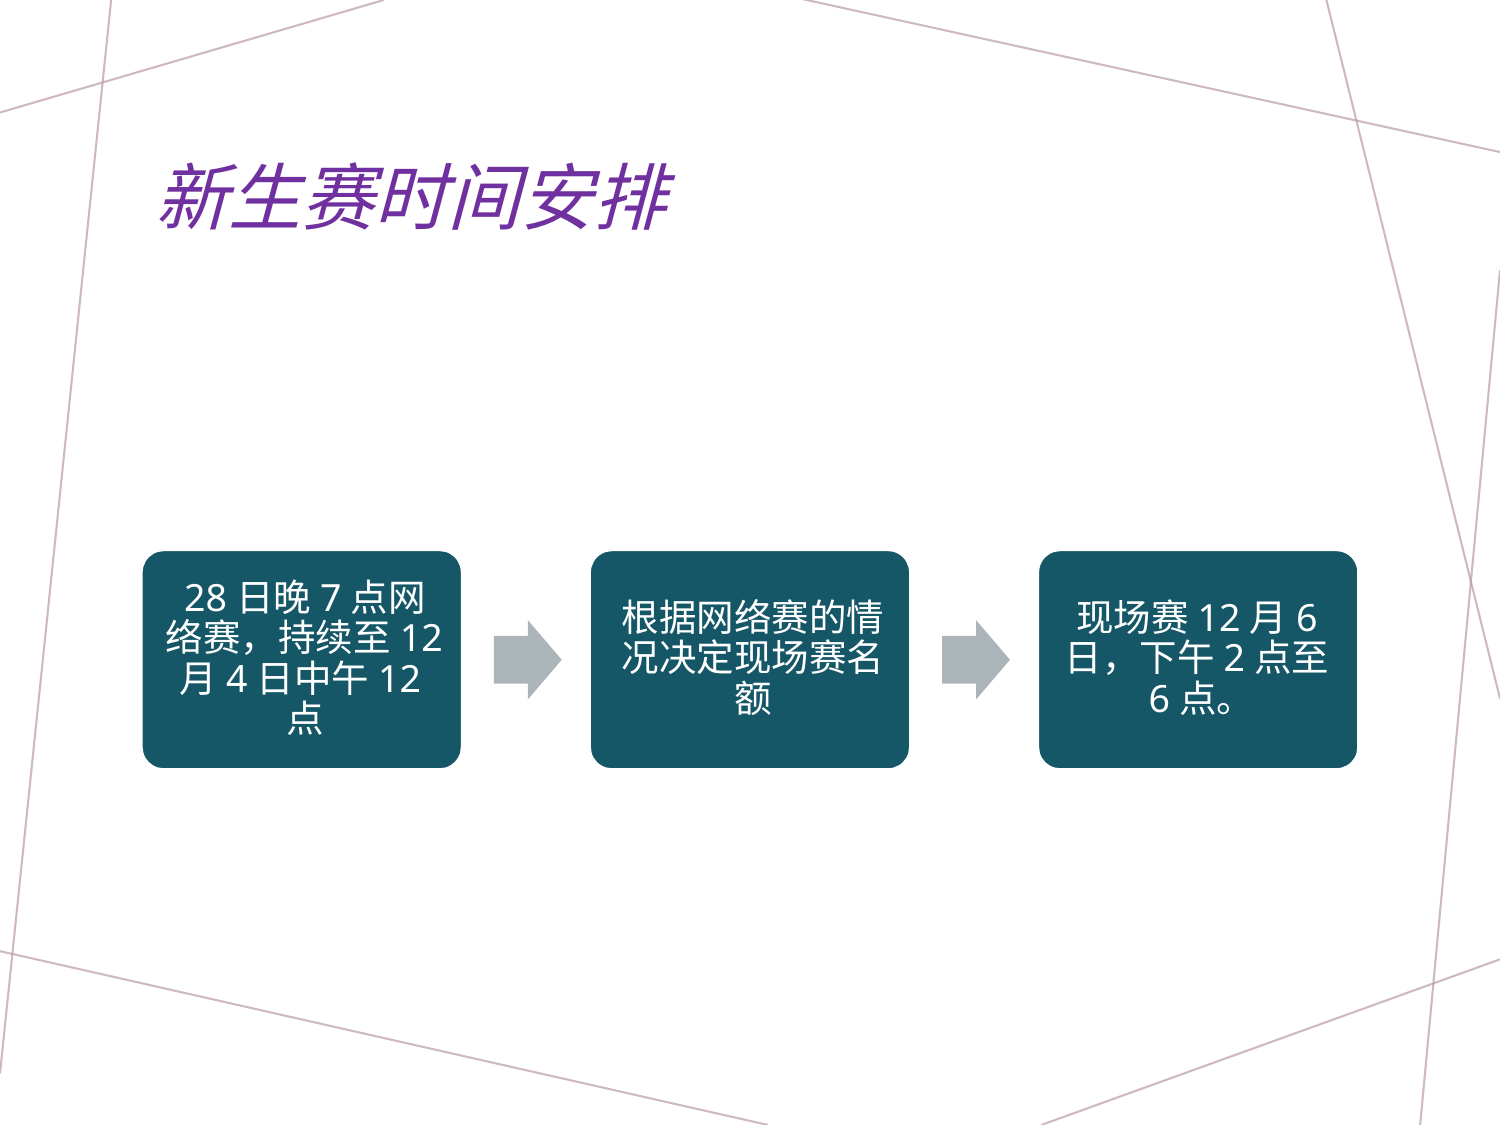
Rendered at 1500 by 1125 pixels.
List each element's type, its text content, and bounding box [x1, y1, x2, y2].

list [140, 329, 1360, 990]
title 新生赛时间安排 [140, 87, 1360, 315]
